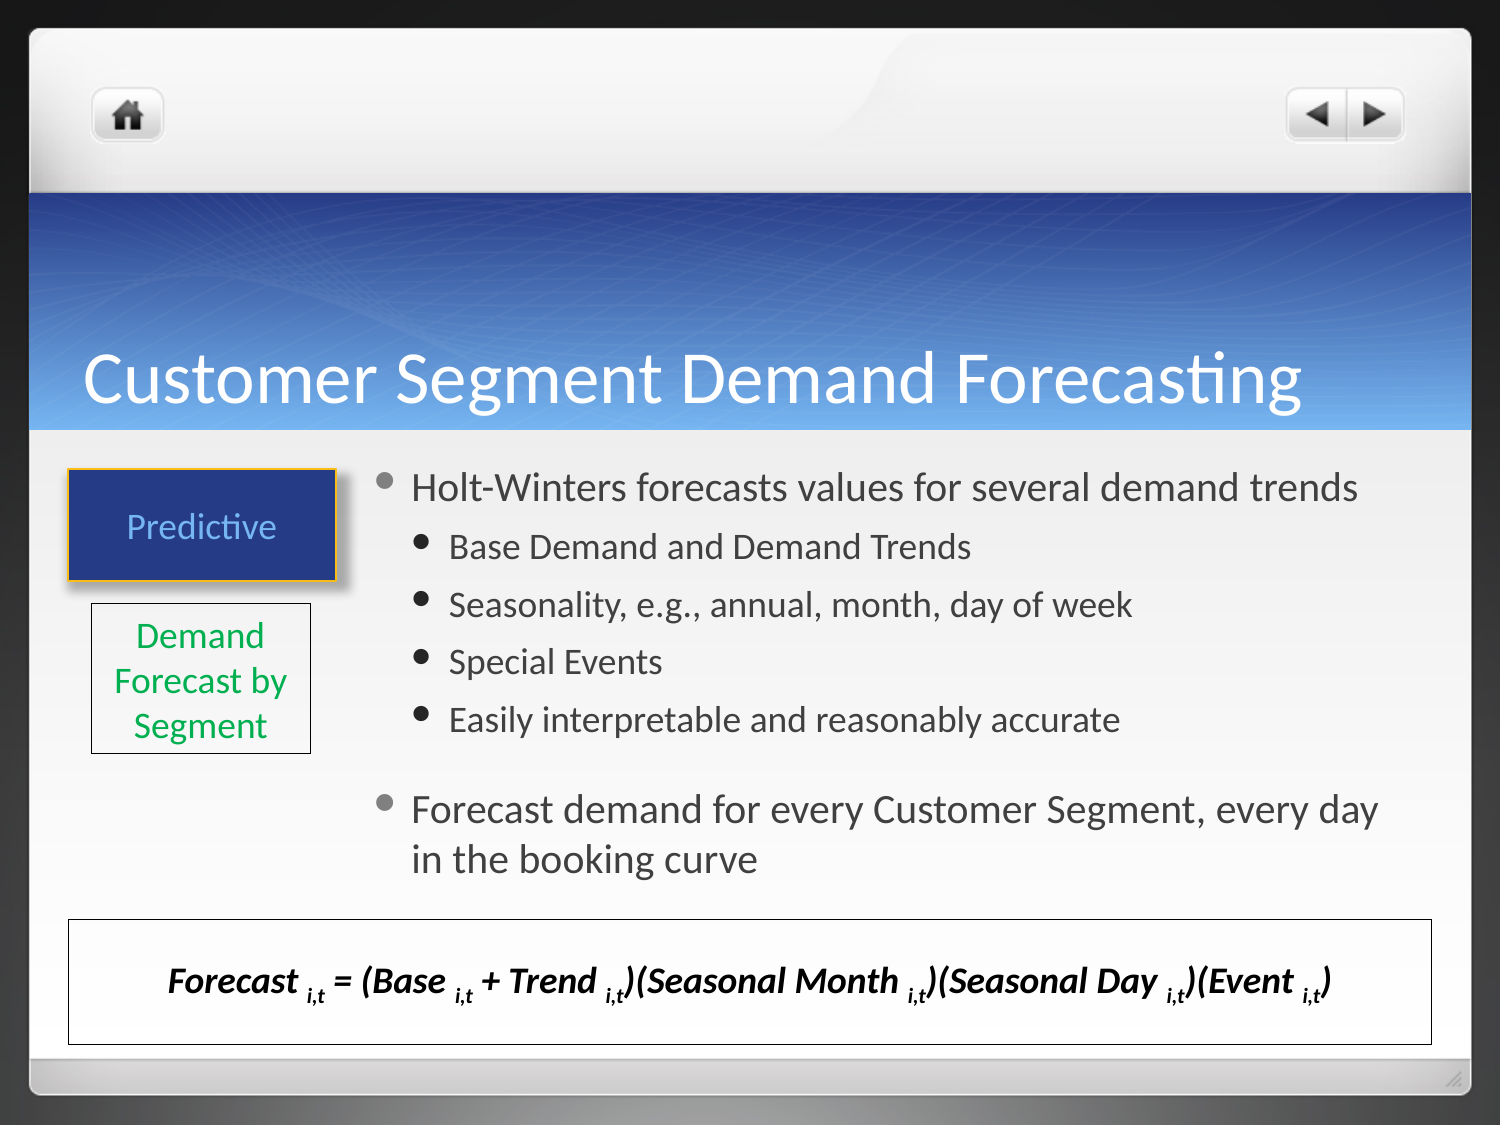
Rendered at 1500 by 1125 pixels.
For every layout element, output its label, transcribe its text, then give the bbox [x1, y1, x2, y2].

text_box Predictive [67, 468, 337, 582]
text_box Forecast i,t = (Base i,t + Trend i,t)(Seasonal Month i,t)(Seasonal Day i,t)(Event i,t) [68, 919, 1432, 1045]
list Holt-Winters forecasts values for several demand trends Base Demand and Demand Trends Seasonality, e.g., annual, month, day of week Special Events Easily interpretable and reasonably accurate Forecast demand for every Customer Segment, every day in the booking curve [358, 452, 1432, 897]
title Customer Segment Demand Forecasting [68, 238, 1432, 427]
text_box Demand Forecast by Segment [91, 603, 311, 754]
picture [0, 0, 1500, 1125]
